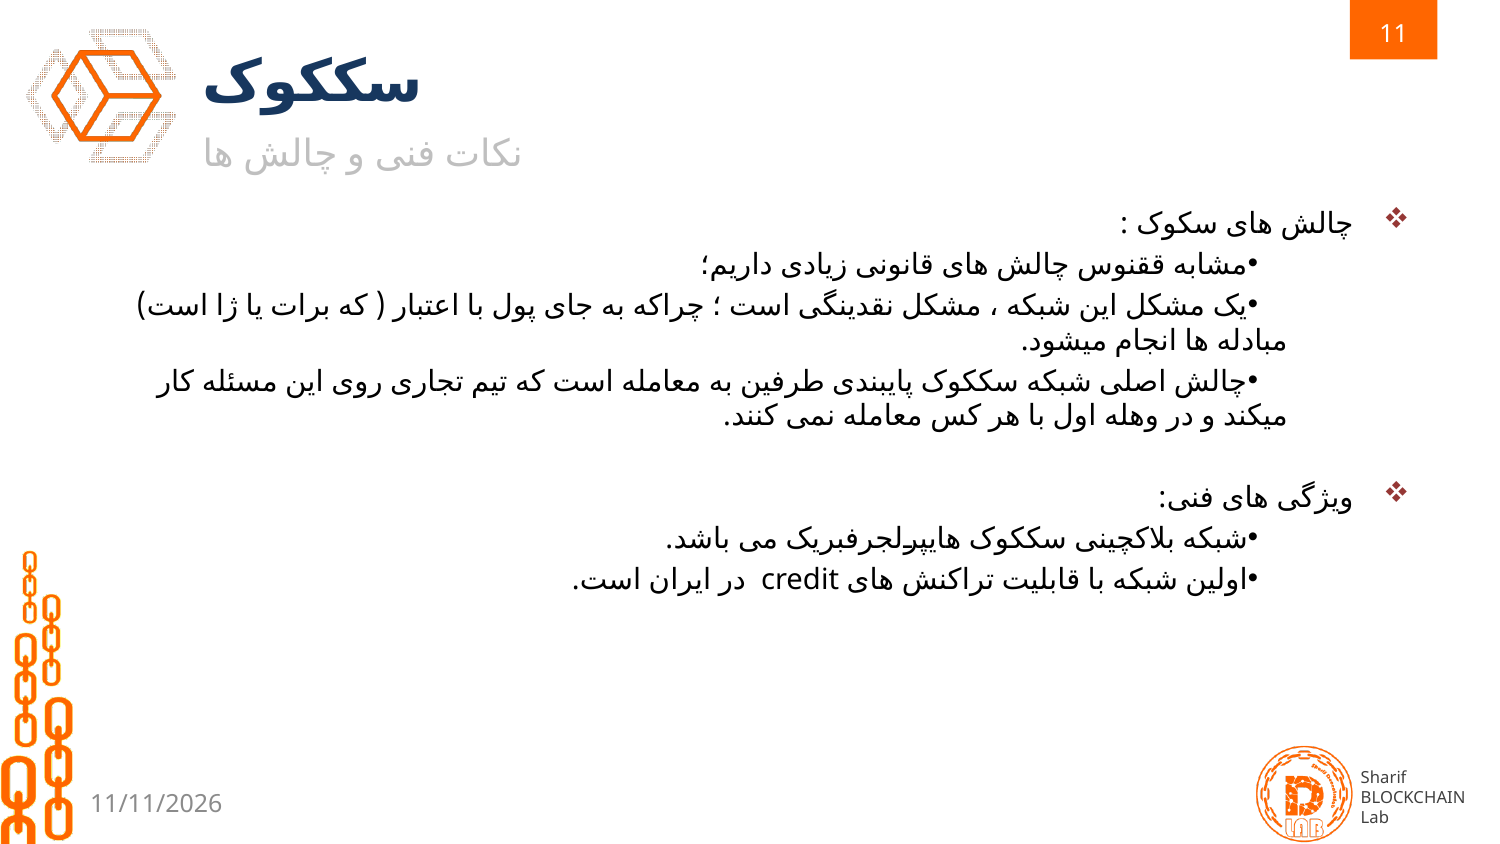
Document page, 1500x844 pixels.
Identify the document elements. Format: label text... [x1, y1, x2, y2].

title سککوک [187, 33, 1325, 121]
picture [16, 0, 184, 190]
picture [1254, 754, 1354, 843]
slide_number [75, 782, 425, 827]
list چالش های سکوک : مشابه ققنوس چالش های قانونی زیادی داریم؛ یک مشکل این شبکه ، مشکل نقدینگی است ؛ چراکه به جای پول با اعتبار ( که برات یا ژا است) مبادله ها انجام میشود. چالش اصلی شبکه سککوک پایبندی طرفین به معامله است که تیم تجاری روی این مسئله کار میکند و در وهله اول با هر کس معامله نمی کنند. ویژگی های فنی: شبکه بلاکچینی سککوک هایپرلجرفبریک می باشد. اولین شبکه با قابلیت تراکنش های credit در ایران است. [75, 196, 1425, 754]
list نکات فنی و چالش ها [187, 121, 1325, 185]
picture [0, 549, 75, 844]
slide_number 11 [1350, 9, 1438, 60]
